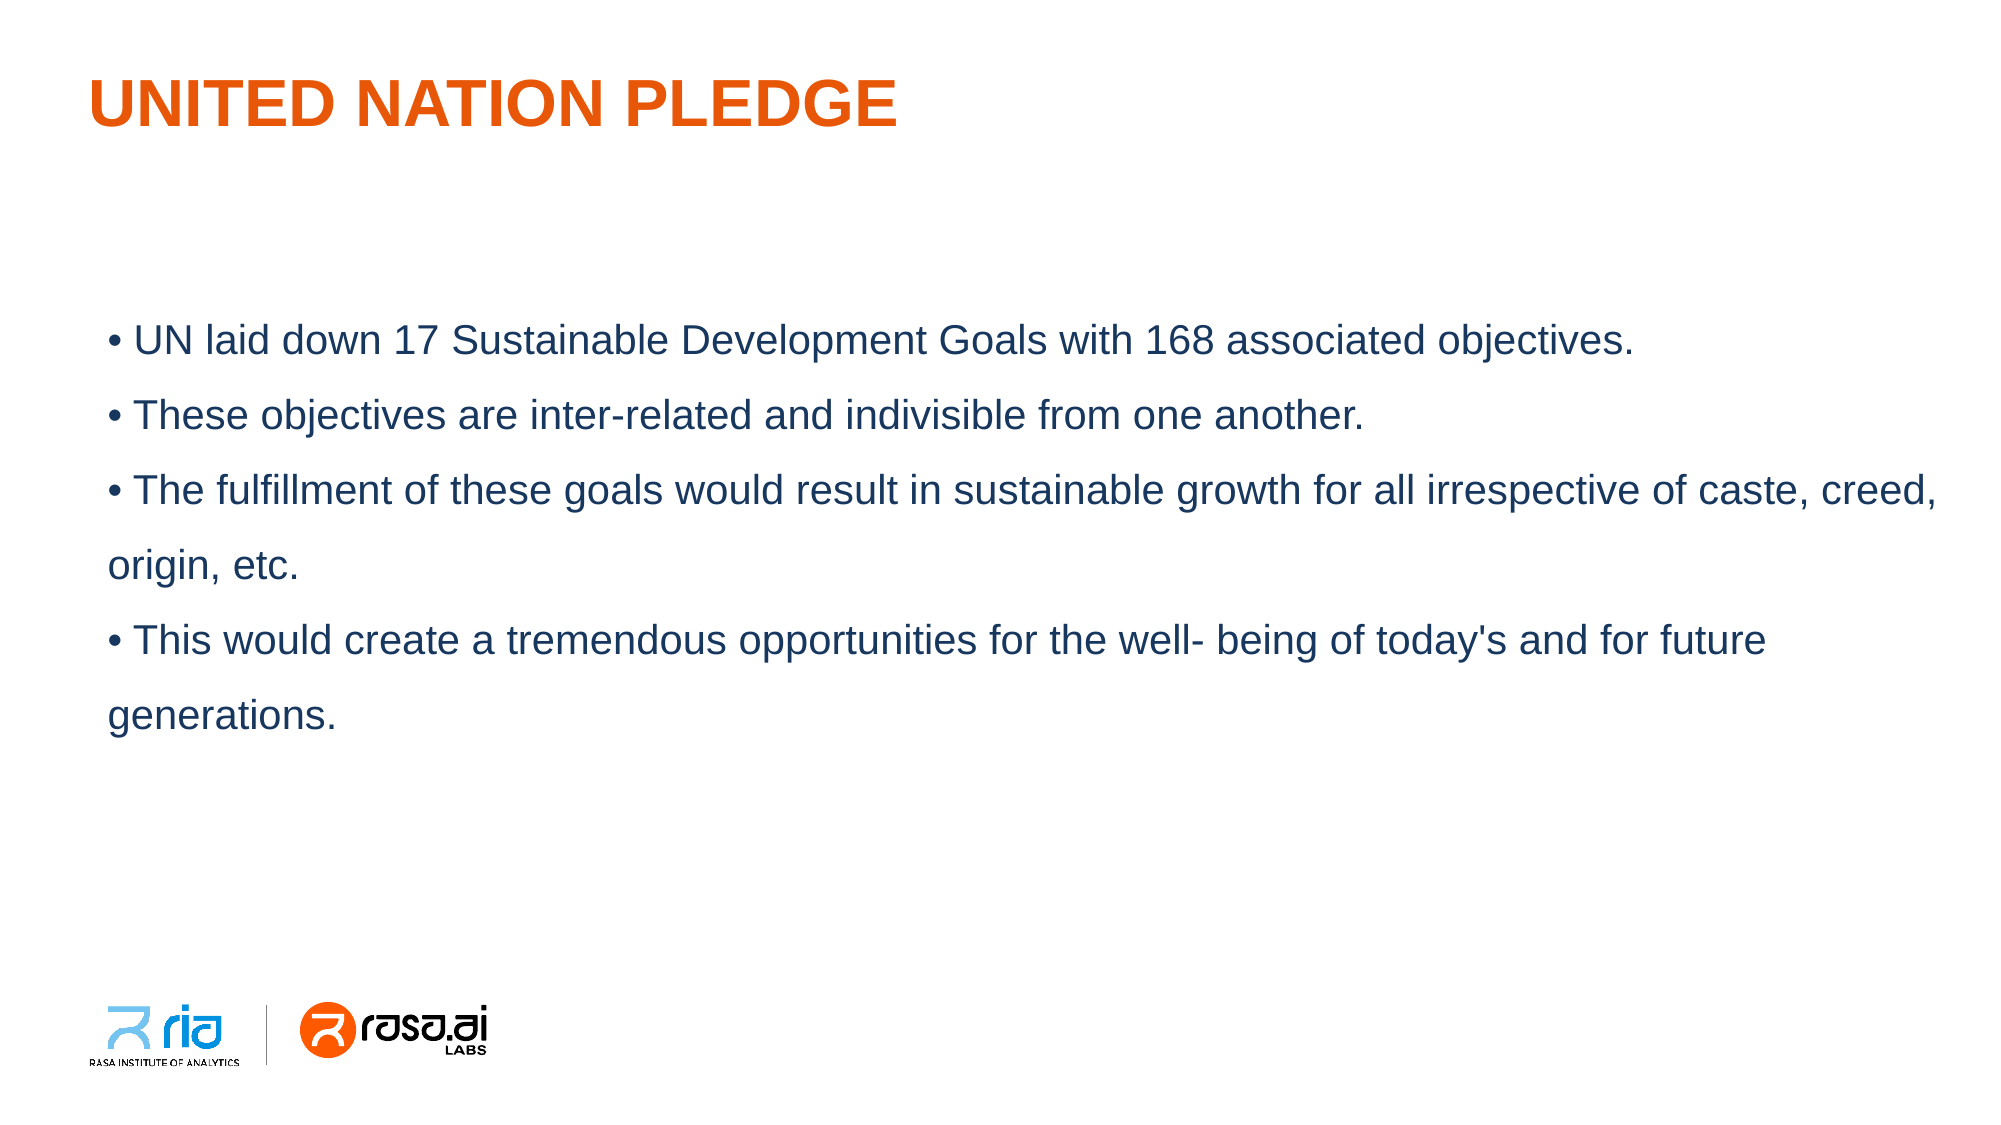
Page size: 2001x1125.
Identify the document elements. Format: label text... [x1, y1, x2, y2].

picture [78, 992, 250, 1078]
text_box UNITED NATION PLEDGE [73, 52, 915, 148]
text_box • UN laid down 17 Sustainable Development Goals with 168 associated objectives. • These objectives are inter-related and indivisible from one another. • The fulfillment of these goals would result in sustainable growth for all irrespective of caste, creed, origin, etc. • This would create a tremendous opportunities for the well- being of today's and for future generations. [92, 205, 1961, 745]
